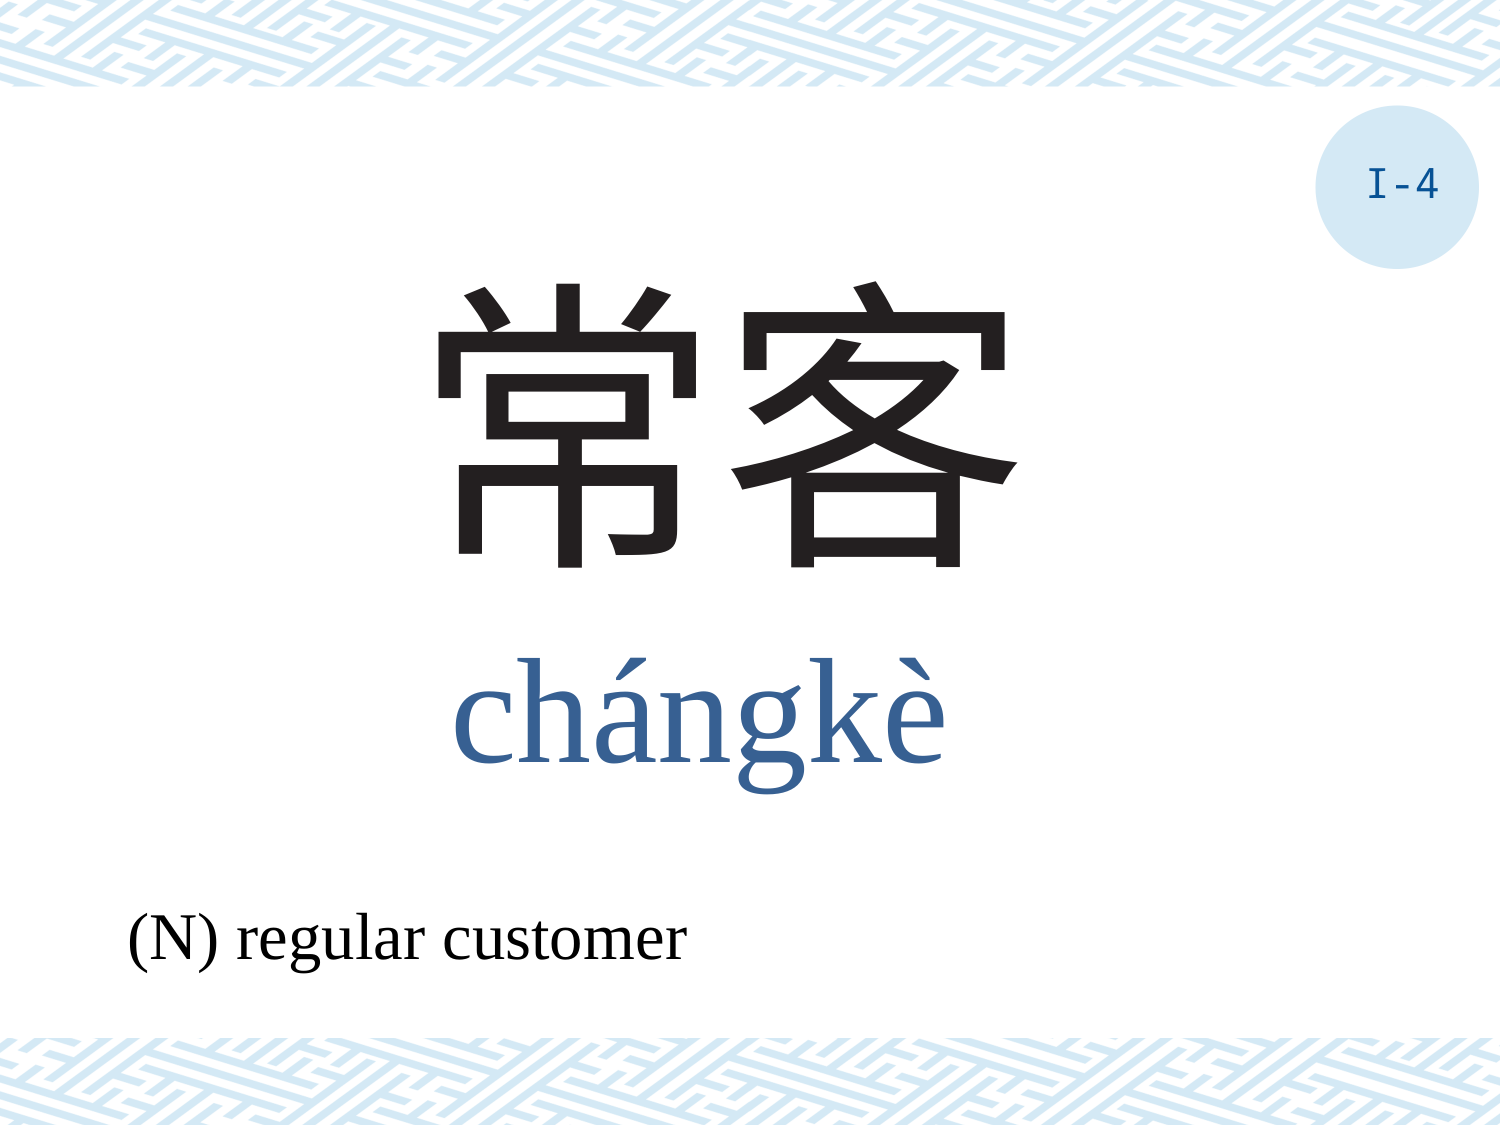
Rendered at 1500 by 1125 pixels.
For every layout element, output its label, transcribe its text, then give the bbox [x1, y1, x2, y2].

list chángkè [450, 612, 1500, 1125]
list (N) regular customer [112, 885, 1463, 1032]
text_box I-4 [1350, 149, 1500, 265]
title 常客 [412, 235, 1500, 725]
picture [0, 0, 1500, 1125]
